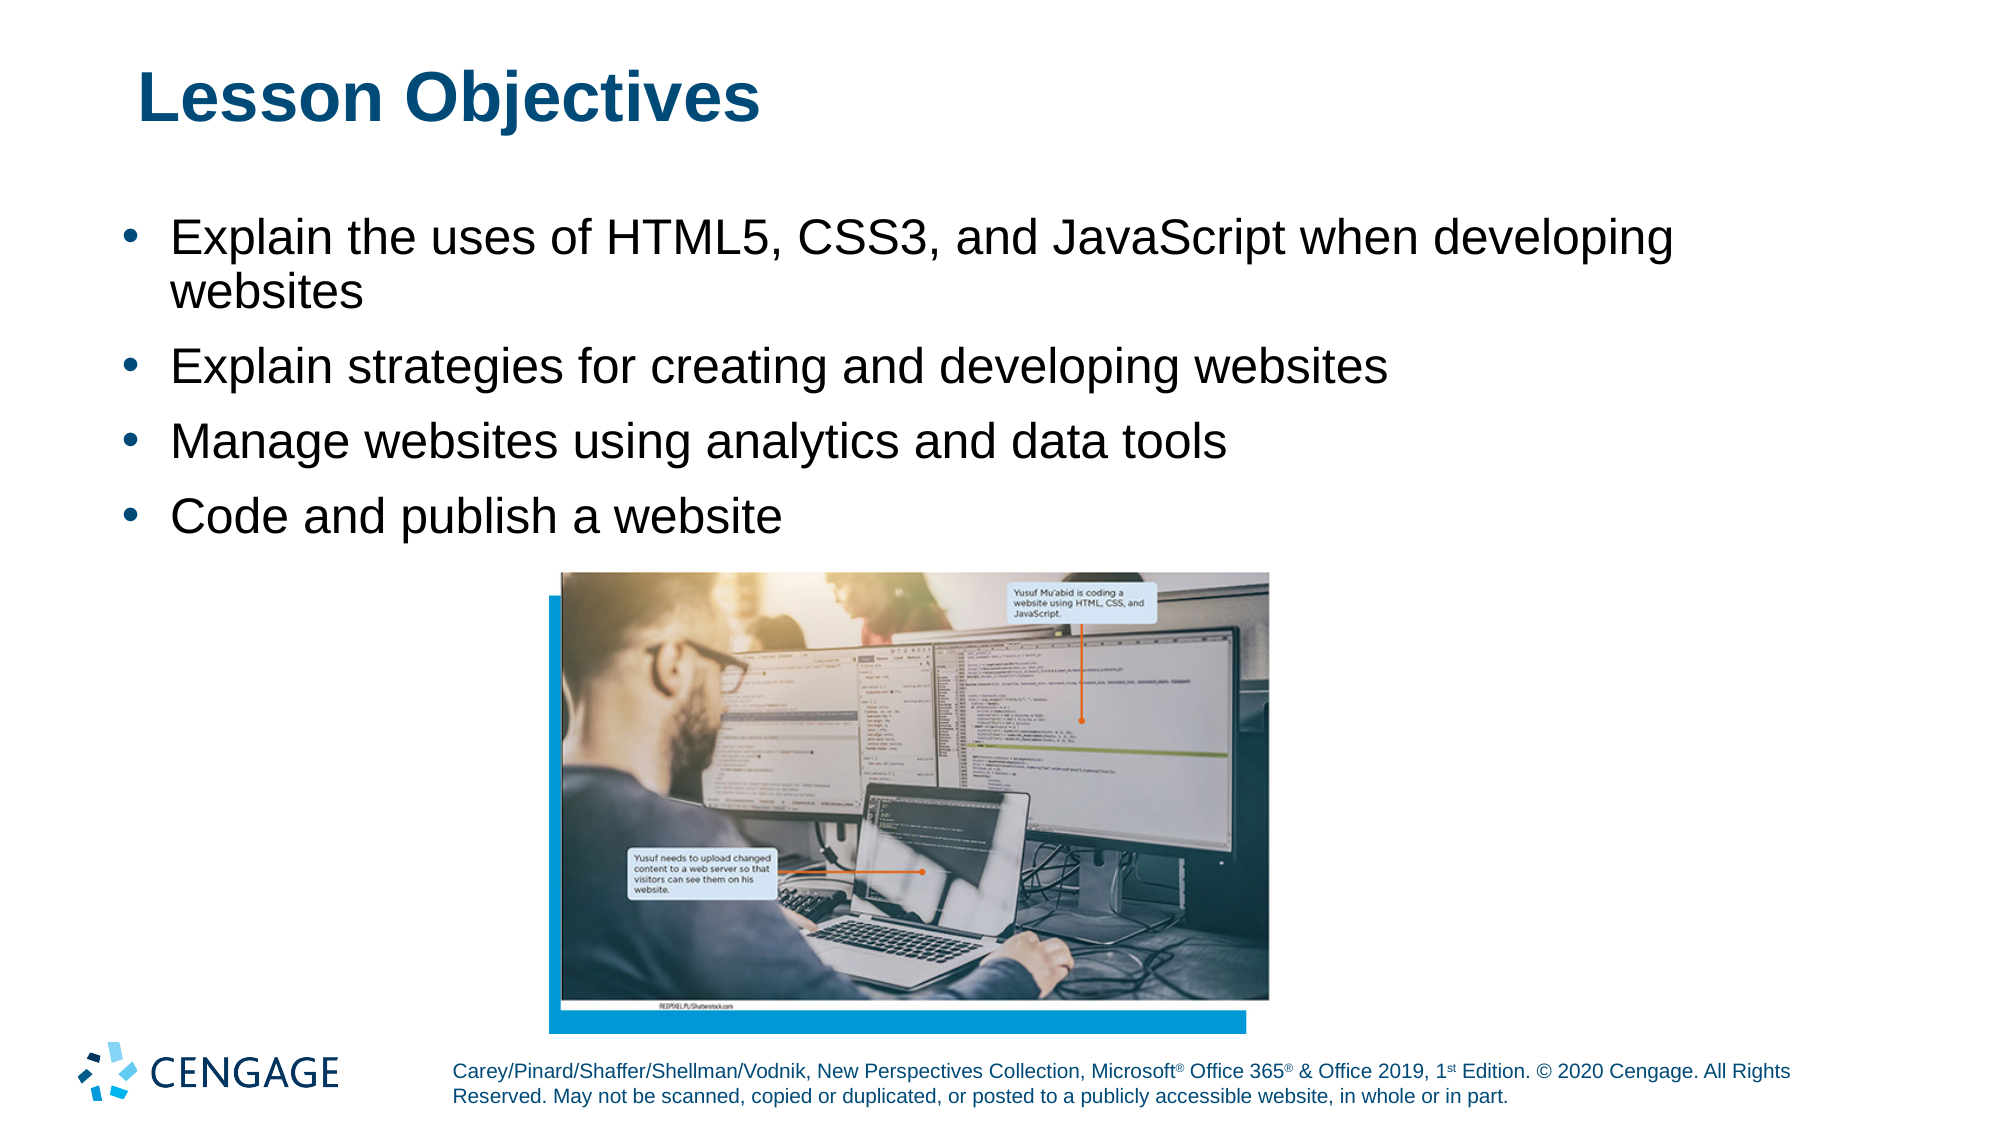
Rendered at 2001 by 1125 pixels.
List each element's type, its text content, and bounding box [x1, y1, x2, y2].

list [549, 572, 1270, 1034]
list Explain the uses of HTML5, CSS3, and JavaScript when developing websites Explain strategies for creating and developing websites Manage websites using analytics and data tools Code and publish a website [121, 211, 1880, 558]
picture [78, 1042, 338, 1101]
title Lesson Objectives [137, 59, 1863, 171]
